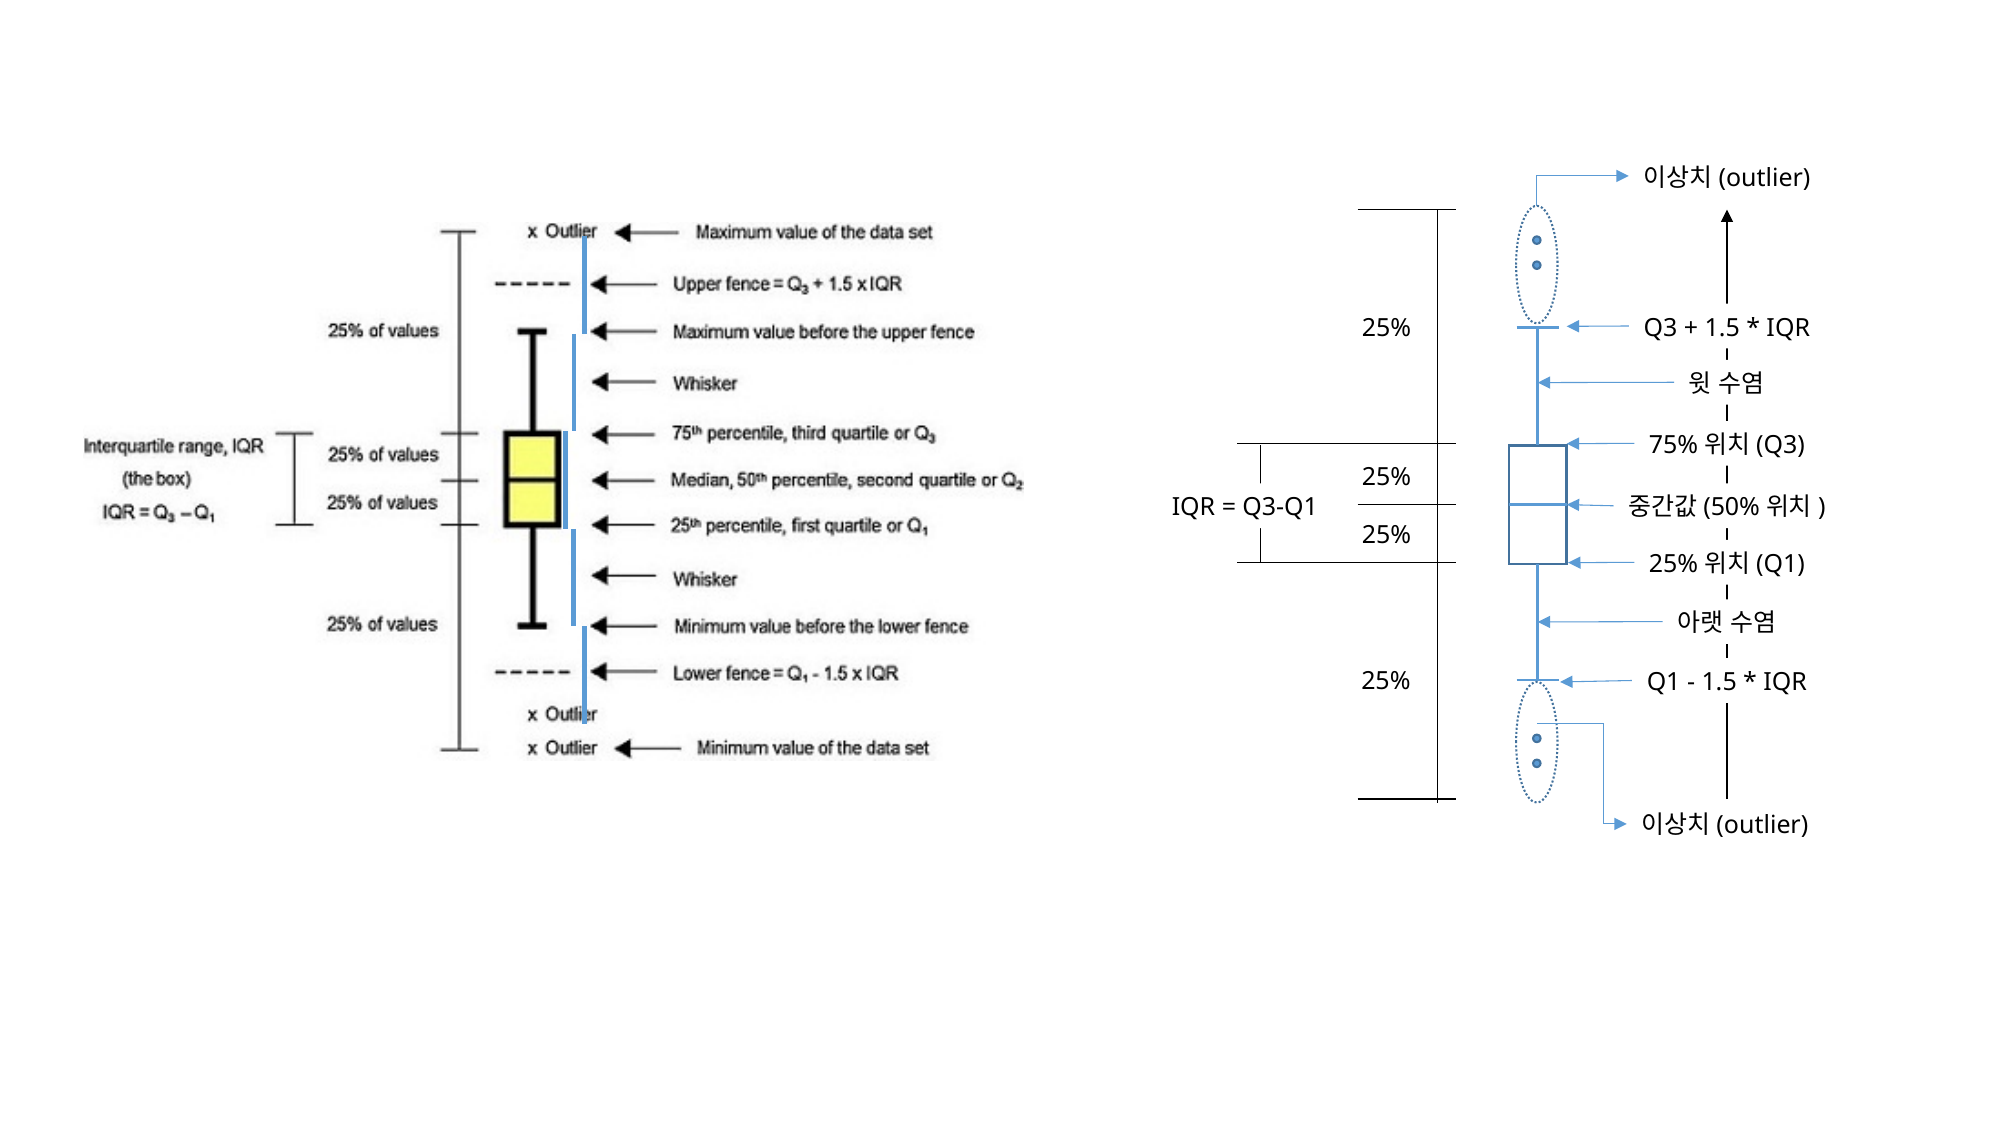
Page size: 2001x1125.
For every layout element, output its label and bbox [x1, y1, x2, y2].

text_box [1152, 153, 1838, 847]
picture [83, 222, 1024, 761]
